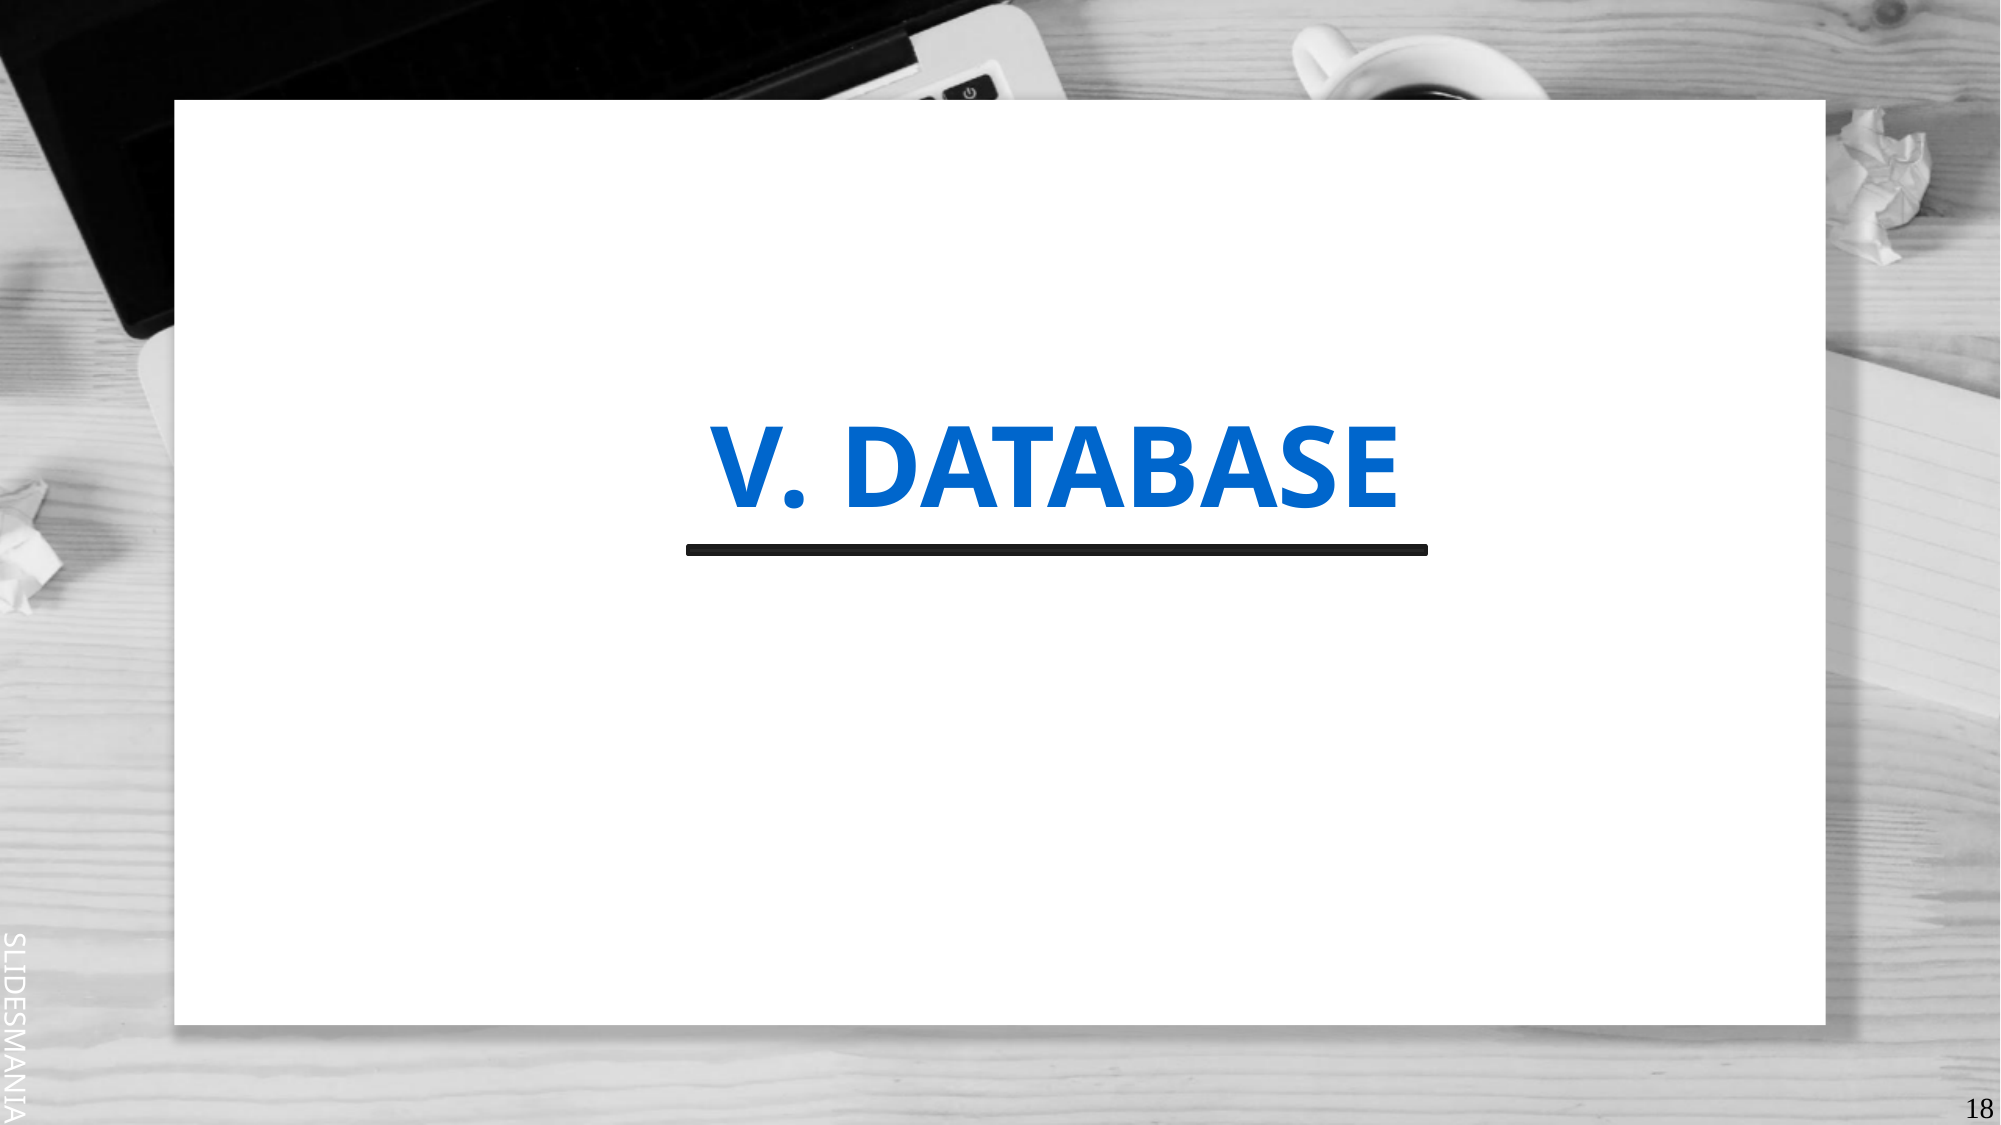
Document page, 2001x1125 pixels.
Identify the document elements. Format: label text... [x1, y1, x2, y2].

text_box [686, 544, 1428, 556]
title V. DATABASE [584, 374, 1530, 486]
picture [0, 0, 2001, 1125]
text_box 18 [1950, 1082, 2000, 1125]
